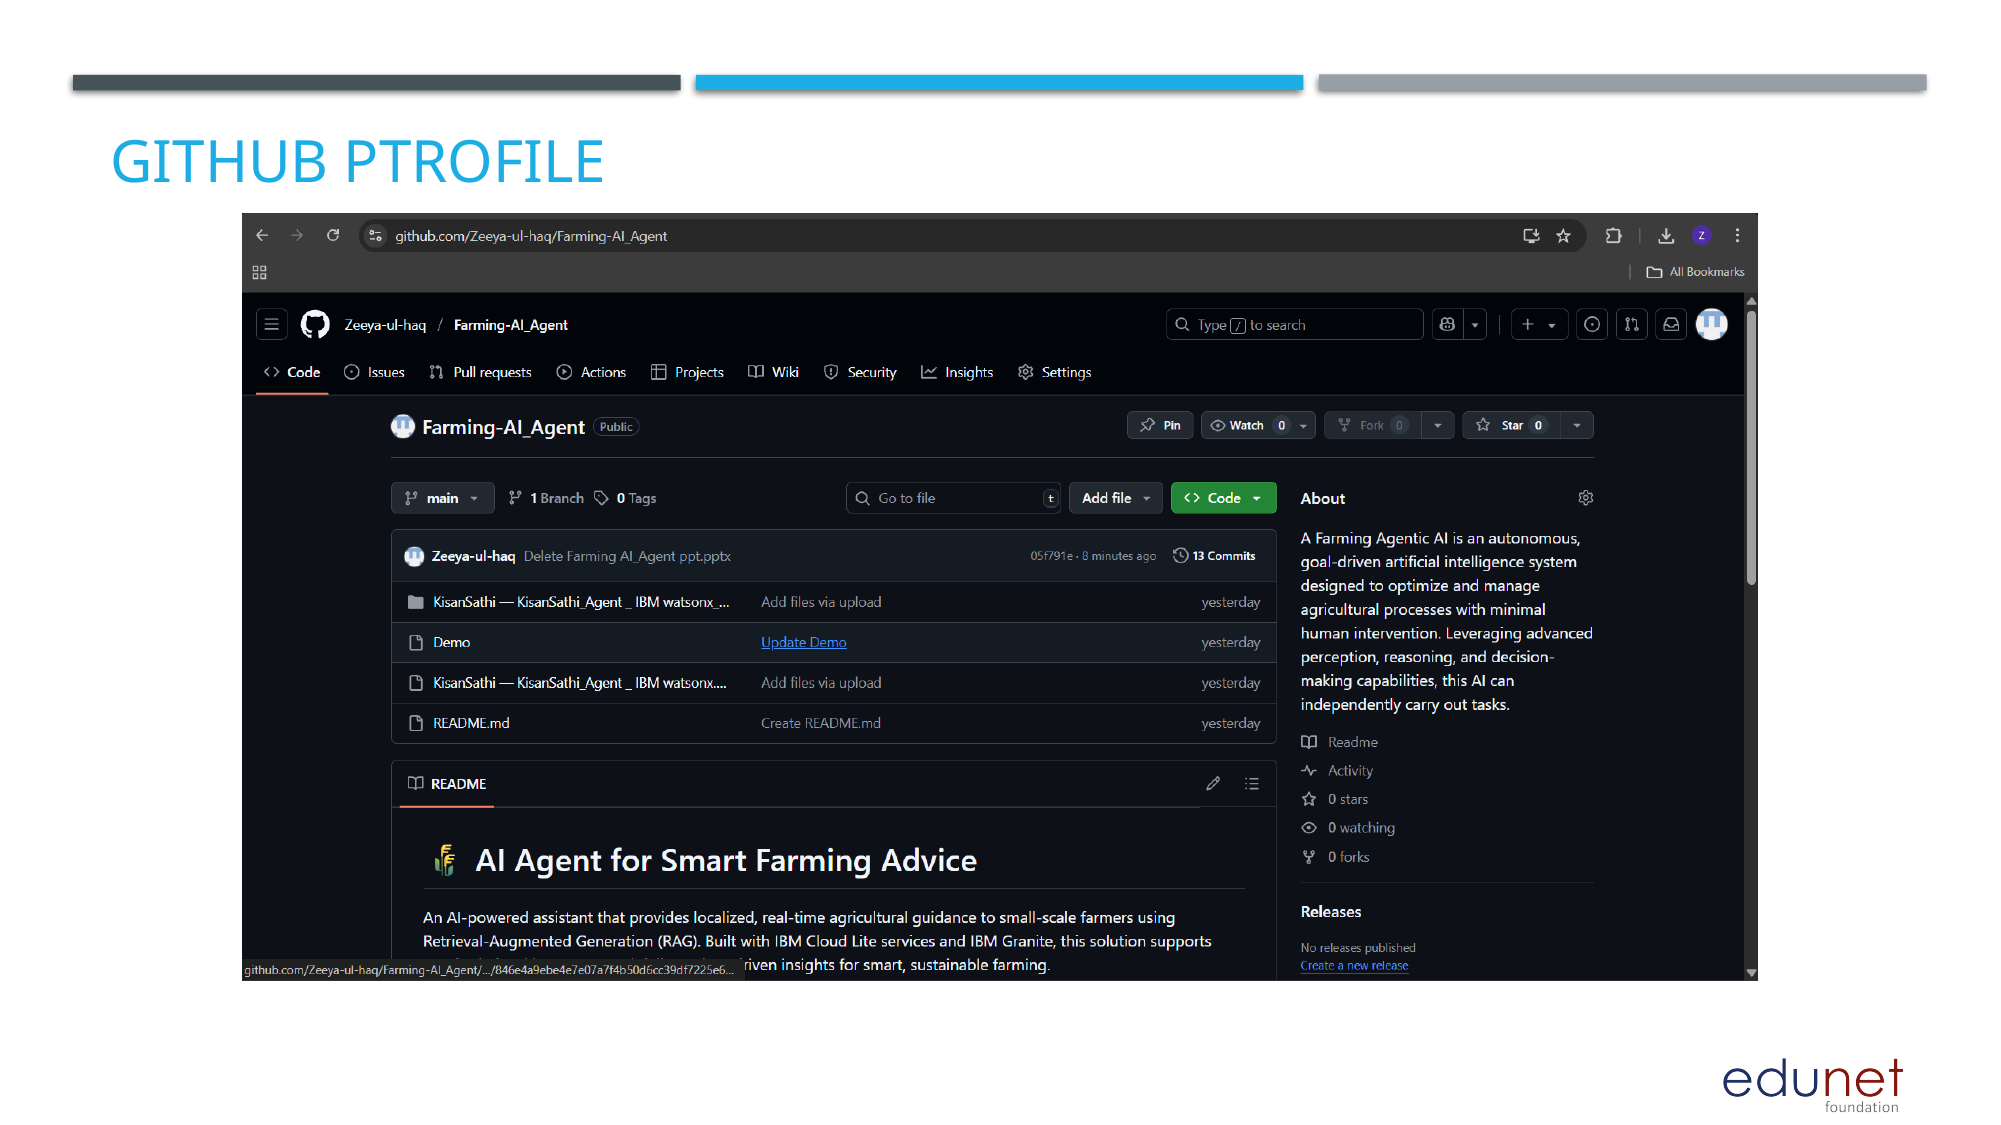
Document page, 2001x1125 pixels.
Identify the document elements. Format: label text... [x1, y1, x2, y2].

title GitHub PTROFILE [95, 115, 1905, 203]
picture [1719, 1056, 1905, 1116]
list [242, 212, 1758, 981]
